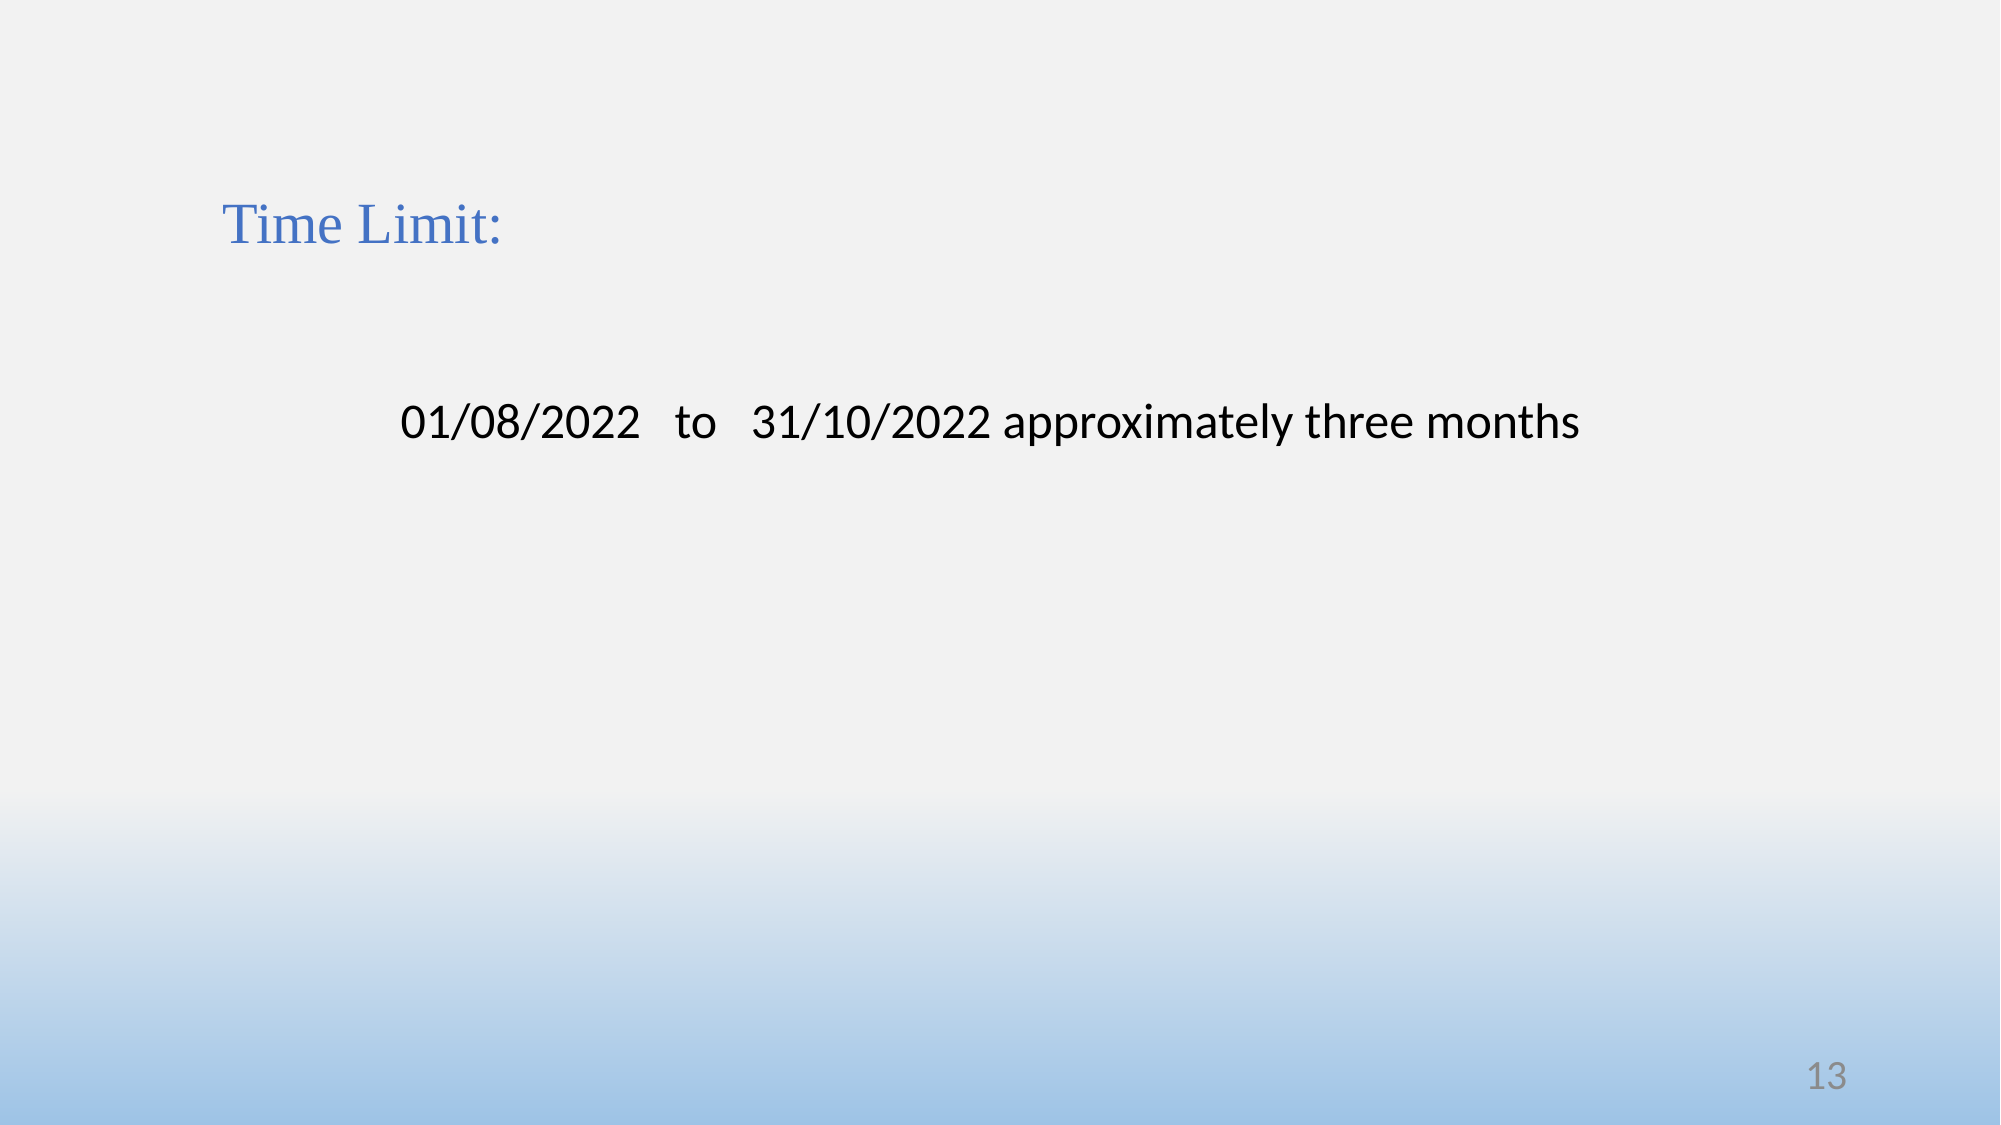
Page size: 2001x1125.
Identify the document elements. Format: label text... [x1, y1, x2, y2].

text_box 01/08/2022 to 31/10/2022 approximately three months [385, 381, 1675, 457]
text_box Time Limit: [207, 170, 1031, 263]
slide_number 13 [1412, 1042, 1863, 1103]
